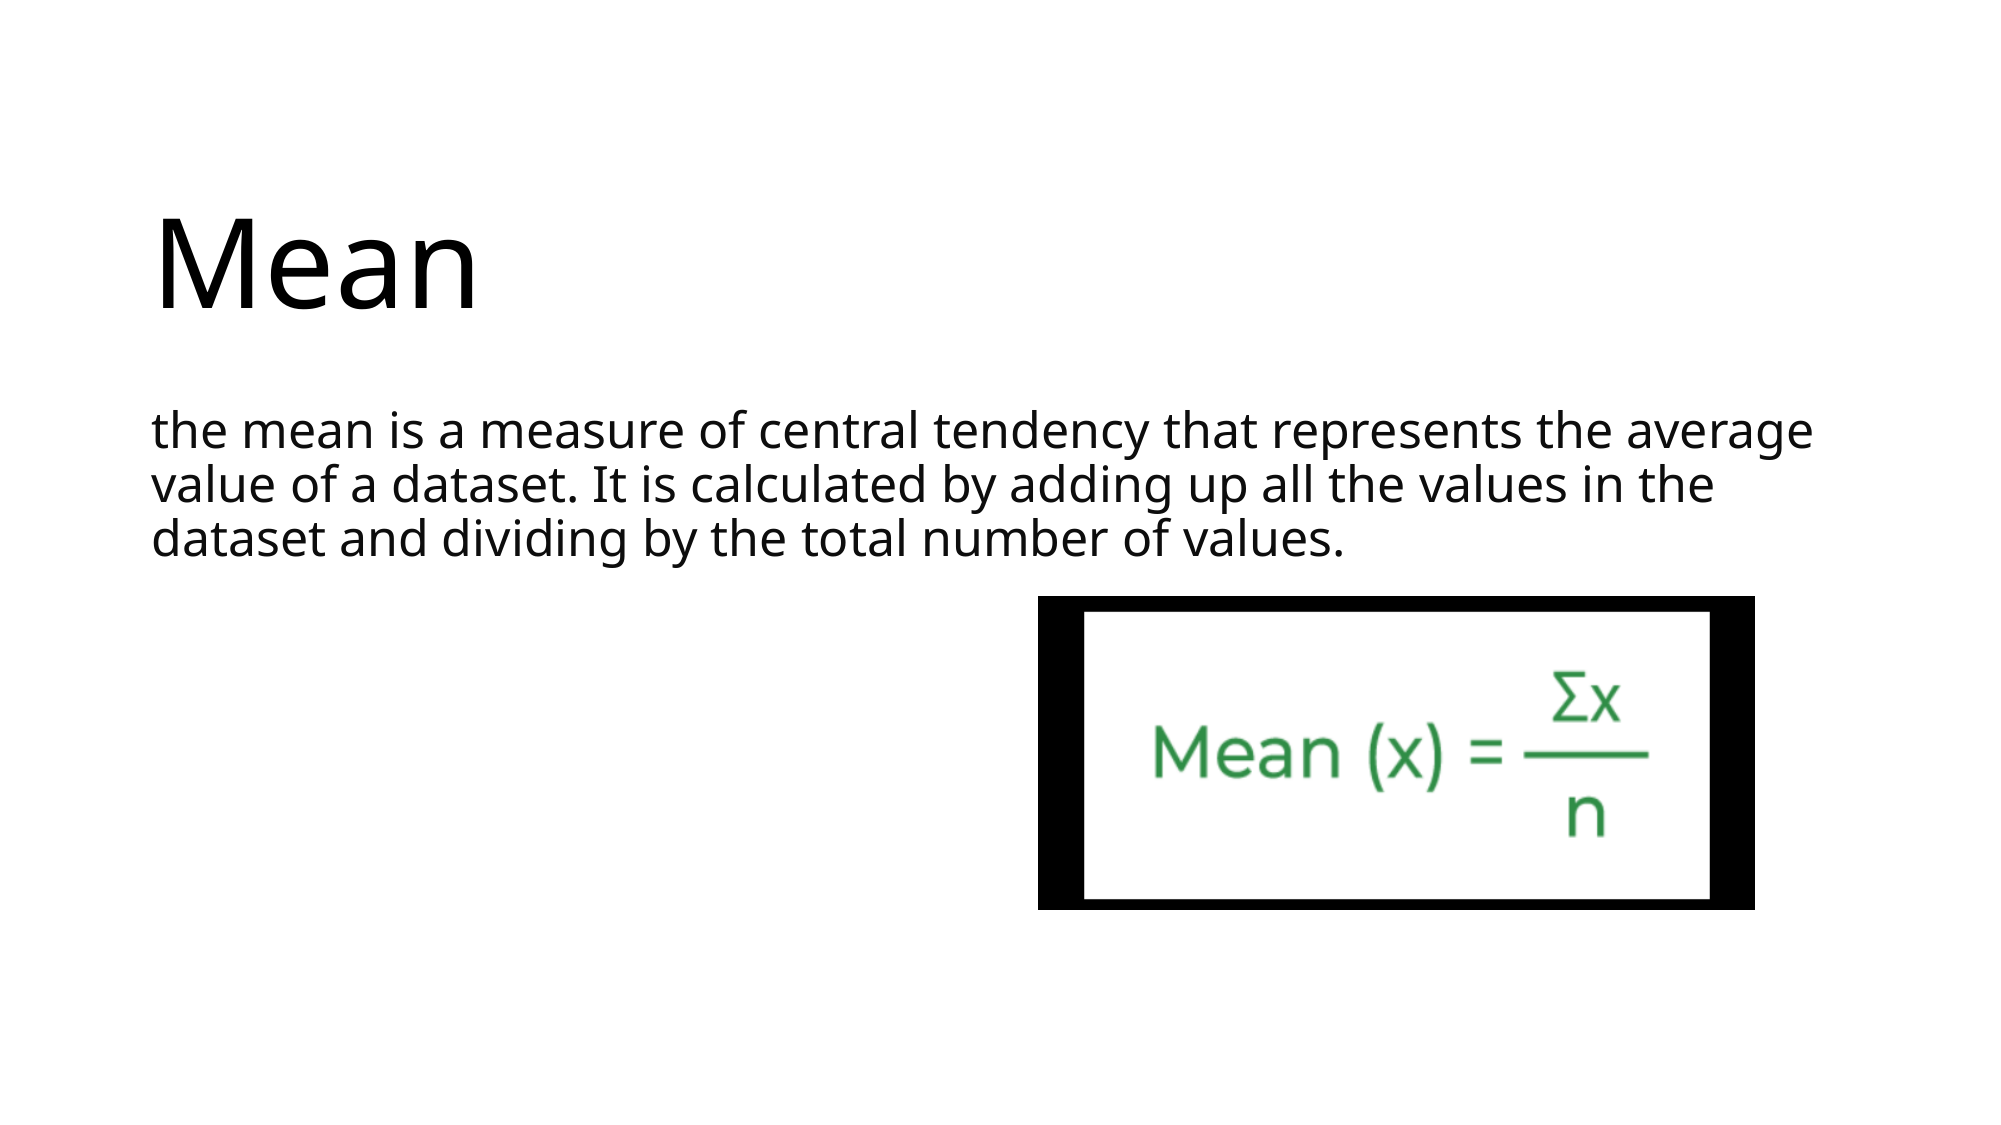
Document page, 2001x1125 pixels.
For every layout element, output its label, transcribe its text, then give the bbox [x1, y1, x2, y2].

picture [1038, 596, 1755, 910]
list the mean is a measure of central tendency that represents the average value of a dataset. It is calculated by adding up all the values in the dataset and dividing by the total number of values. [136, 397, 1862, 999]
title Mean [136, 32, 1862, 343]
